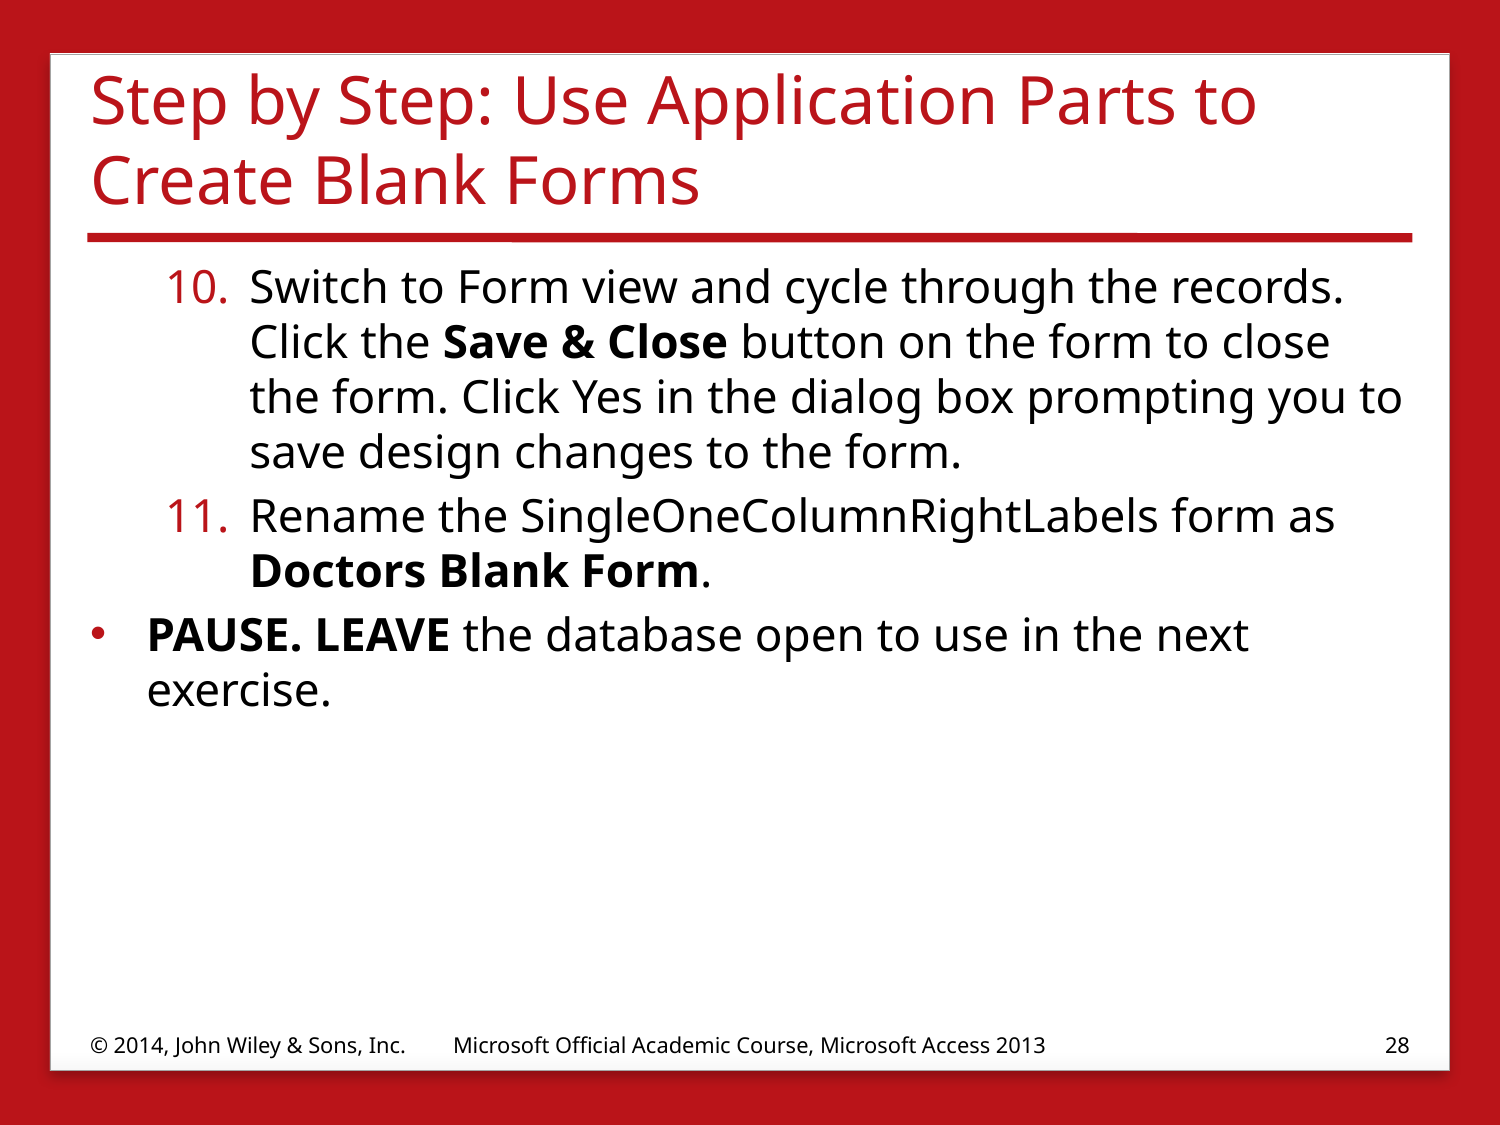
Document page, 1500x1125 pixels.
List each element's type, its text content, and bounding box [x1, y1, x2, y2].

slide_number 28 [1074, 1024, 1426, 1103]
slide_number © 2014, John Wiley & Sons, Inc. [74, 1024, 426, 1103]
title Step by Step: Use Application Parts to Create Blank Forms [74, 74, 1426, 226]
list Switch to Form view and cycle through the records. Click the Save & Close button on the form to close the form. Click Yes in the dialog box prompting you to save design changes to the form. Rename the SingleOneColumnRightLabels form as Doctors Blank Form. PAUSE. LEAVE the database open to use in the next exercise. [75, 249, 1425, 1063]
footer Microsoft Official Academic Course, Microsoft Access 2013 [431, 1024, 1069, 1103]
